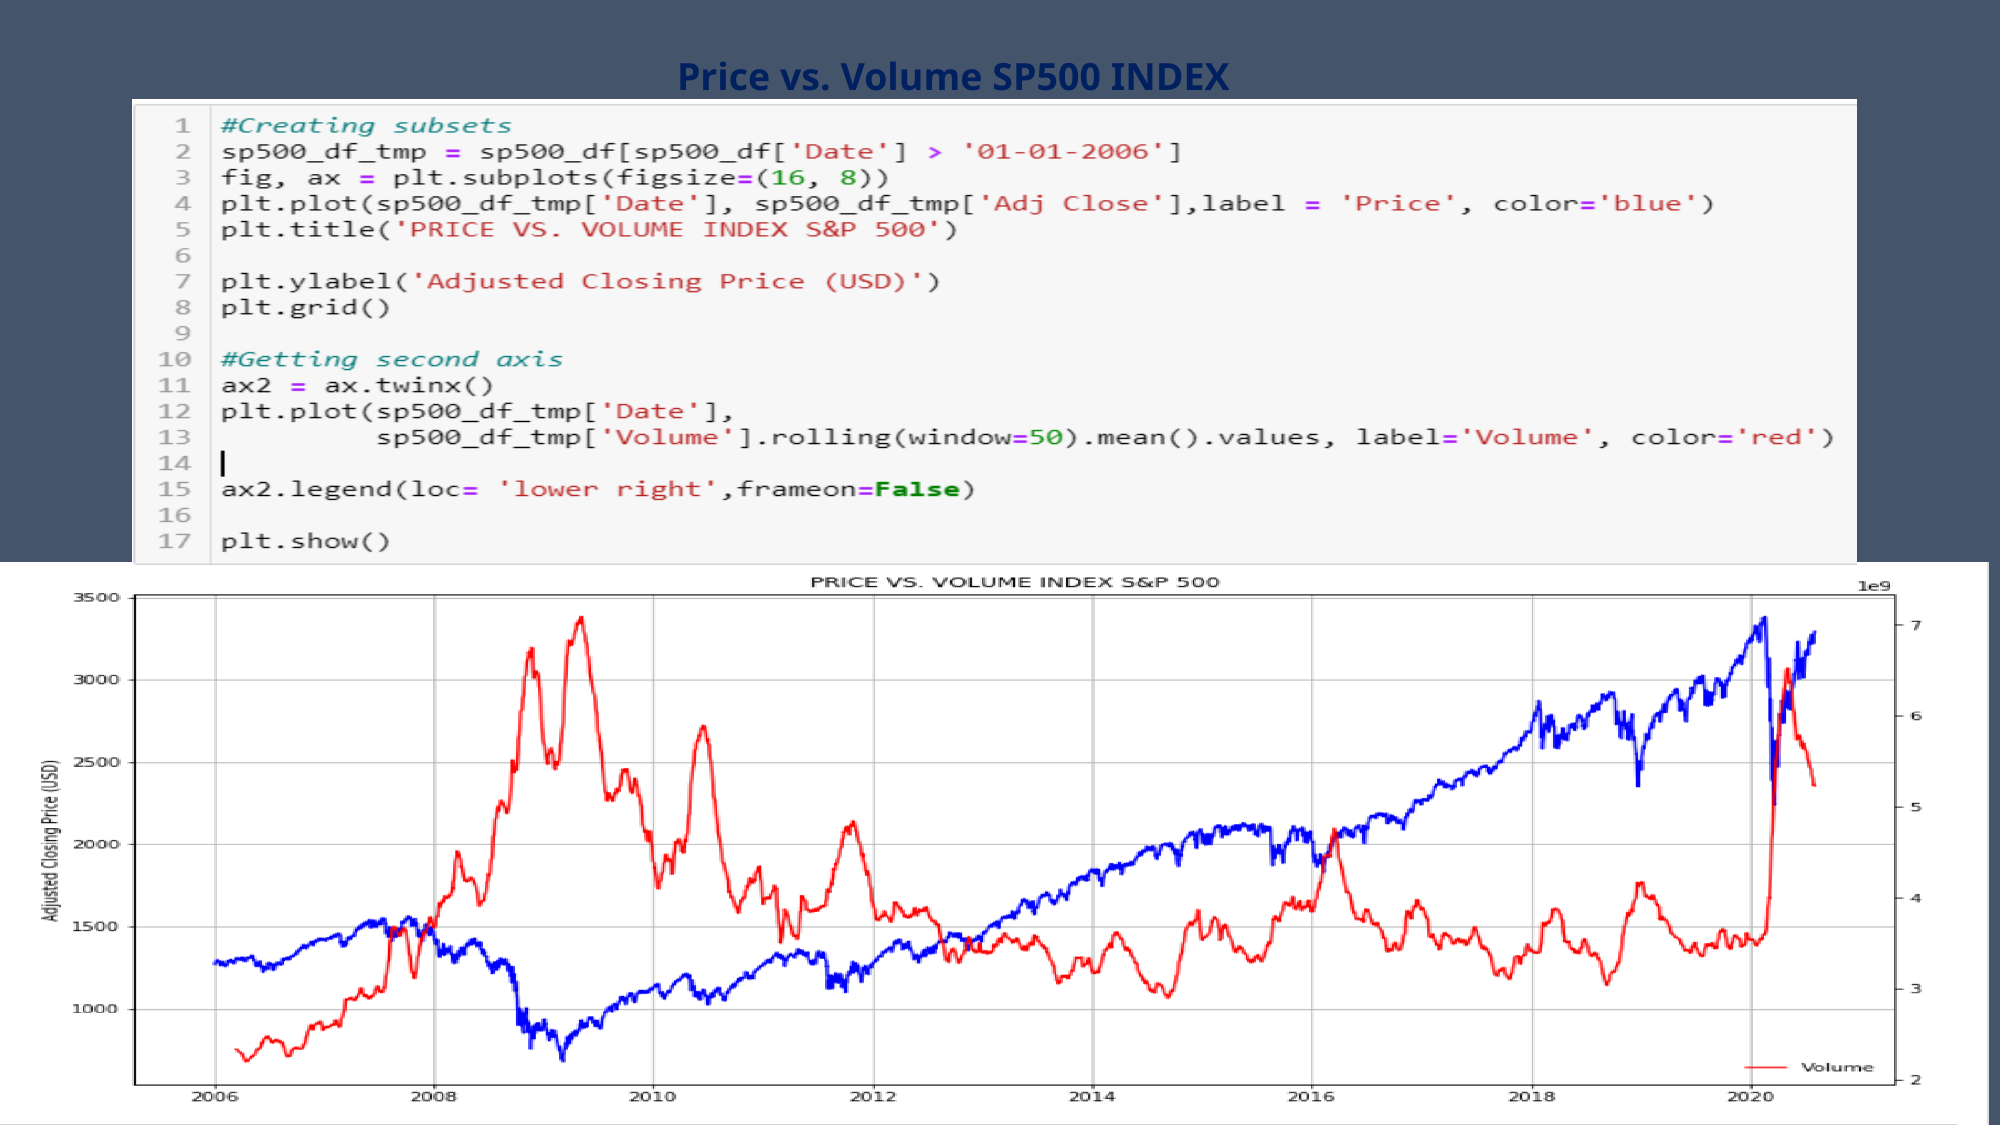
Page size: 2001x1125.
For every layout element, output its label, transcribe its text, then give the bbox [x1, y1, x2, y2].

text_box Price vs. Volume SP500 INDEX [116, 45, 1791, 106]
picture [0, 99, 1989, 1125]
